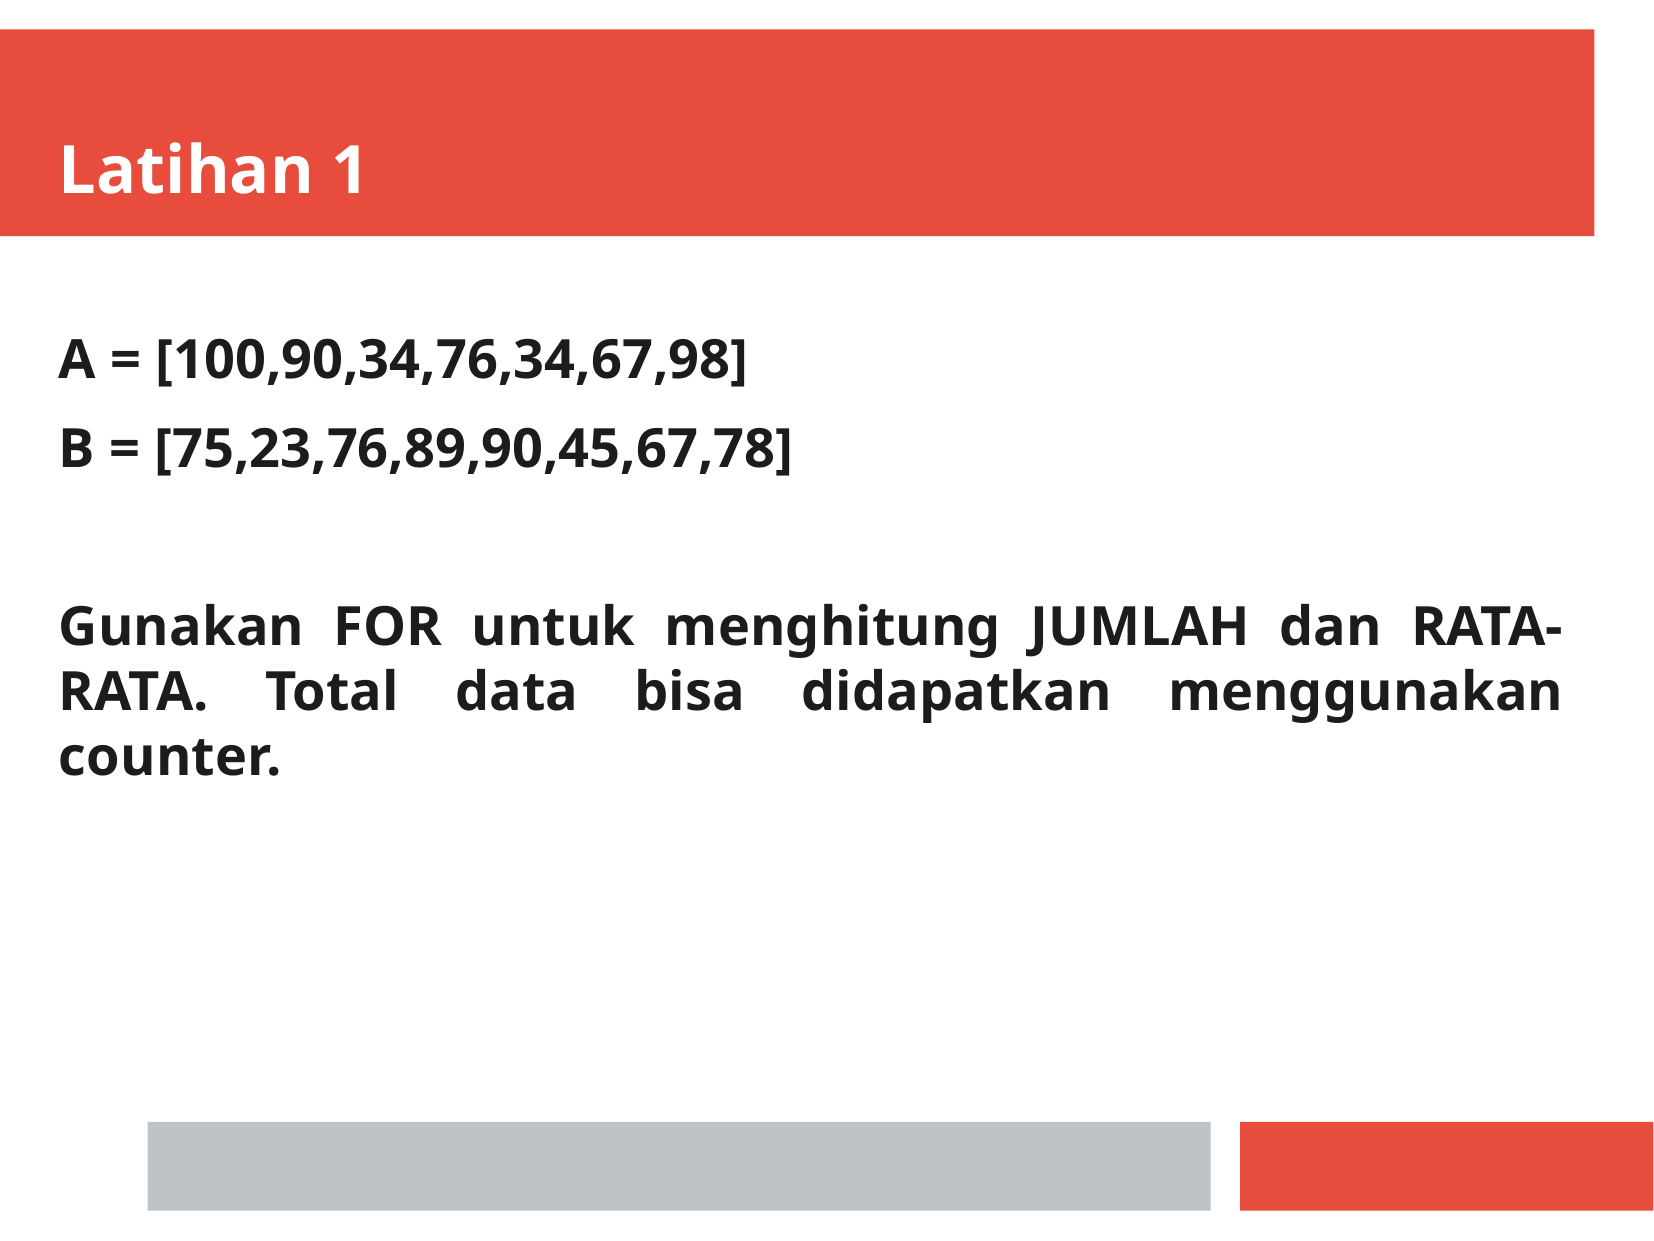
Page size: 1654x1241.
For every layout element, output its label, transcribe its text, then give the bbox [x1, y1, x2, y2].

text_box A = [100,90,34,76,34,67,98] B = [75,23,76,89,90,45,67,78] Gunakan FOR untuk menghitung JUMLAH dan RATA-RATA. Total data bisa didapatkan menggunakan counter. [58, 324, 1565, 1093]
text_box Latihan 1 [58, 58, 1595, 207]
